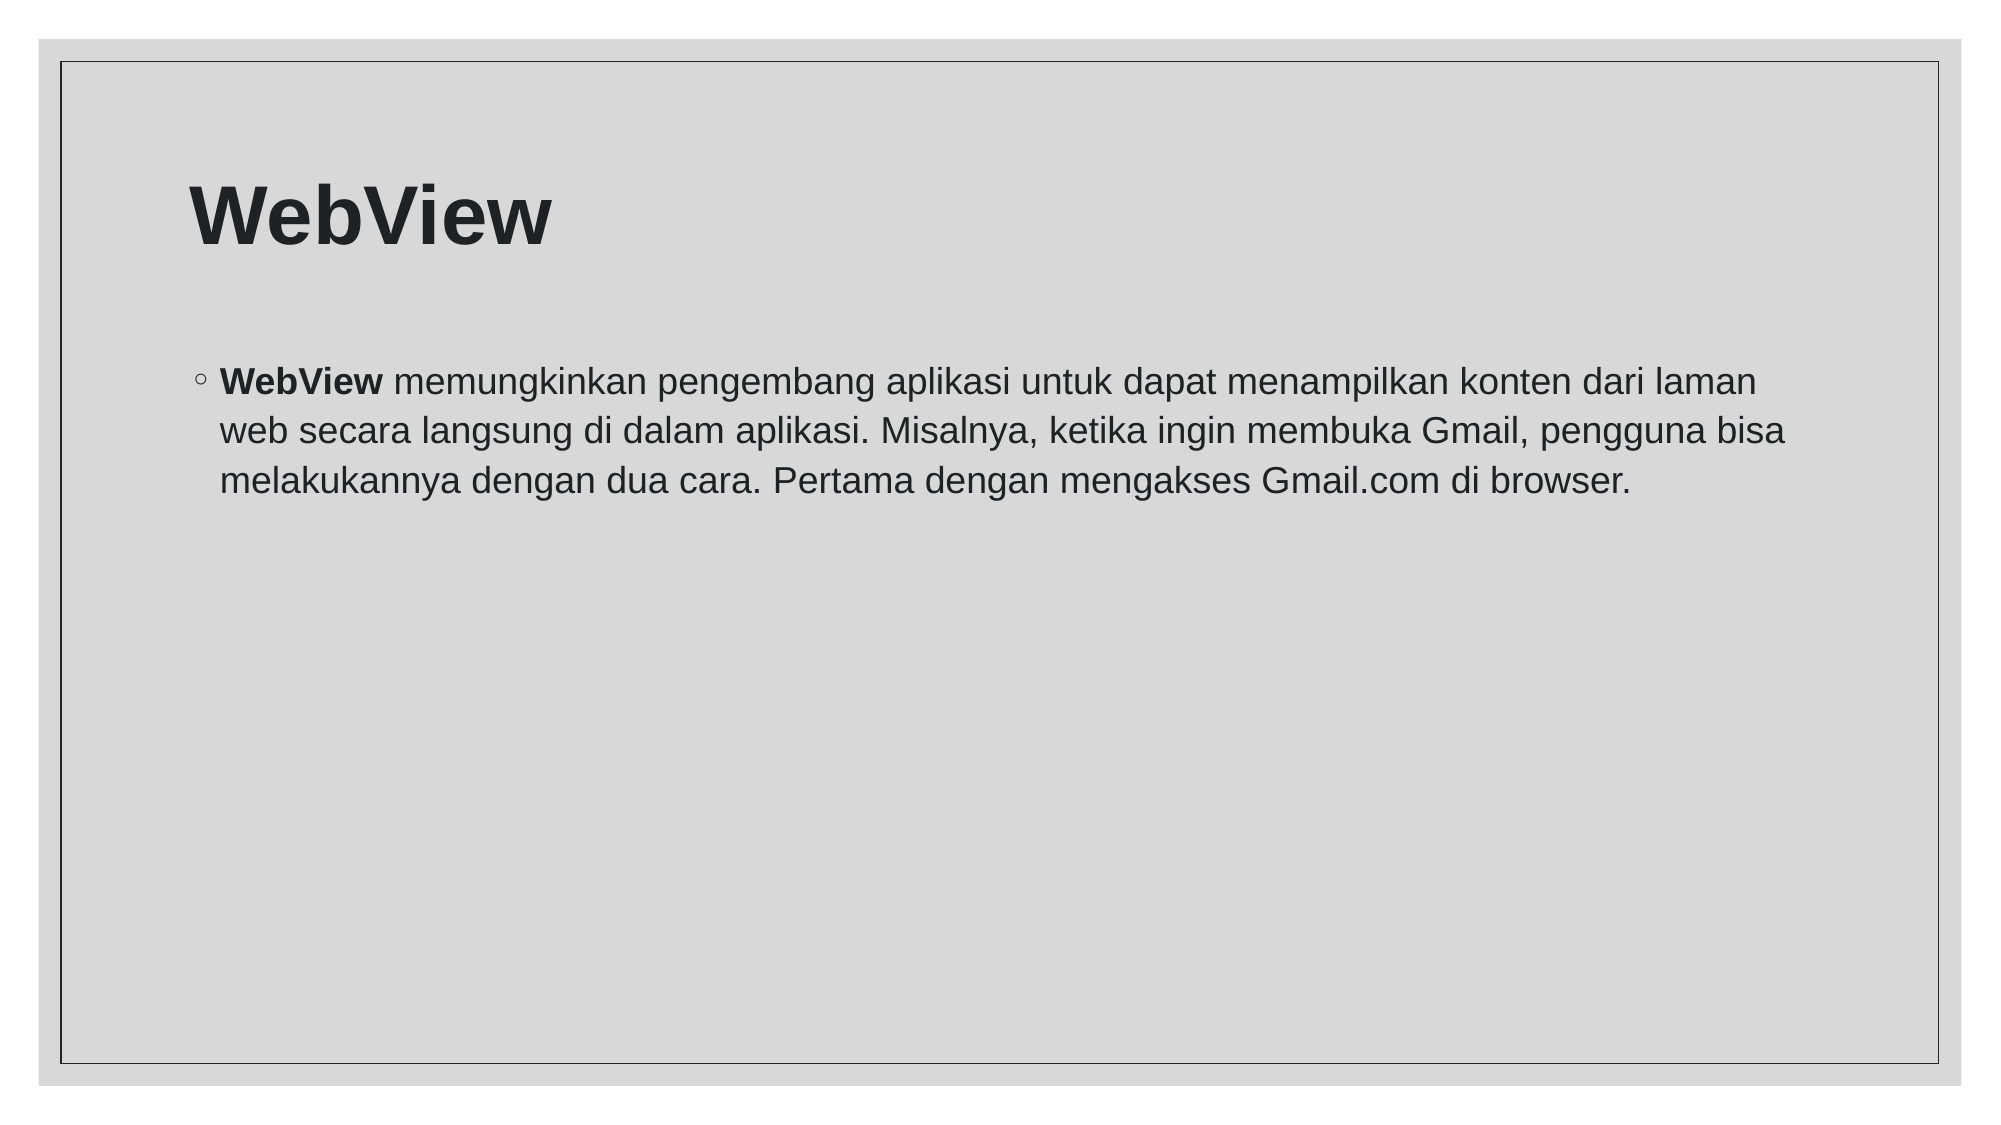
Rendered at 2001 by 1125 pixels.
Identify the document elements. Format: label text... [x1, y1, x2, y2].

title WebView [174, 105, 1825, 331]
list WebView memungkinkan pengembang aplikasi untuk dapat menampilkan konten dari laman web secara langsung di dalam aplikasi. Misalnya, ketika ingin membuka Gmail, pengguna bisa melakukannya dengan dua cara. Pertama dengan mengakses Gmail.com di browser. [174, 345, 1825, 977]
